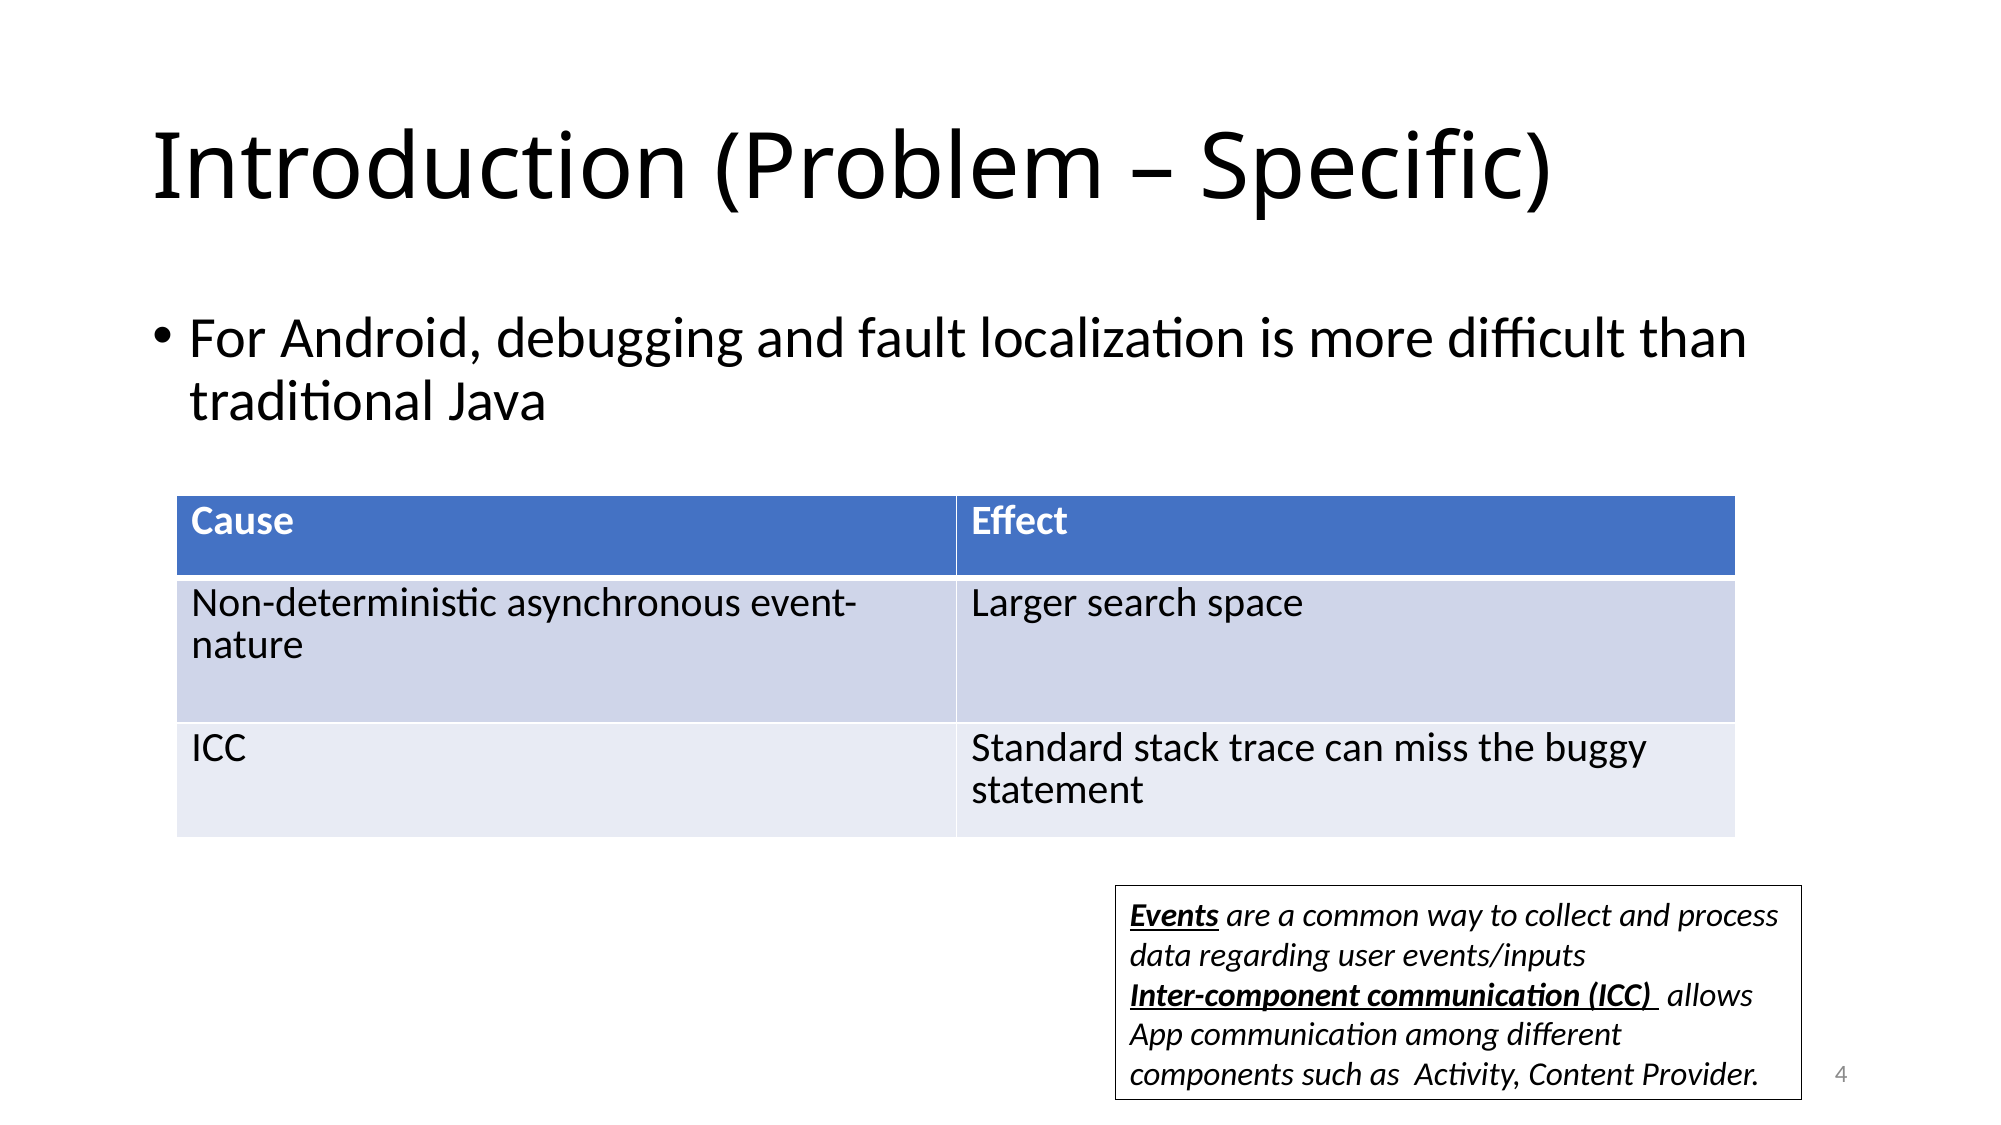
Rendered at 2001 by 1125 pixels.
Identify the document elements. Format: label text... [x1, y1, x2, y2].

slide_number 4 [1412, 1042, 1863, 1103]
text_box Events are a common way to collect and process data regarding user events/inputs Inter-component communication (ICC) allows App communication among different components such as Activity, Content Provider. [1115, 885, 1802, 1100]
table_cell Non-deterministic asynchronous event-nature [177, 581, 956, 722]
table_cell ICC [177, 724, 956, 837]
table_header Effect [957, 496, 1735, 575]
table_cell Standard stack trace can miss the buggy statement [957, 724, 1735, 837]
title Introduction (Problem – Specific) [137, 59, 1863, 278]
list For Android, debugging and fault localization is more difficult than traditional Java [137, 299, 1863, 1014]
table_cell Larger search space [957, 581, 1735, 722]
table_header Cause [177, 496, 956, 575]
